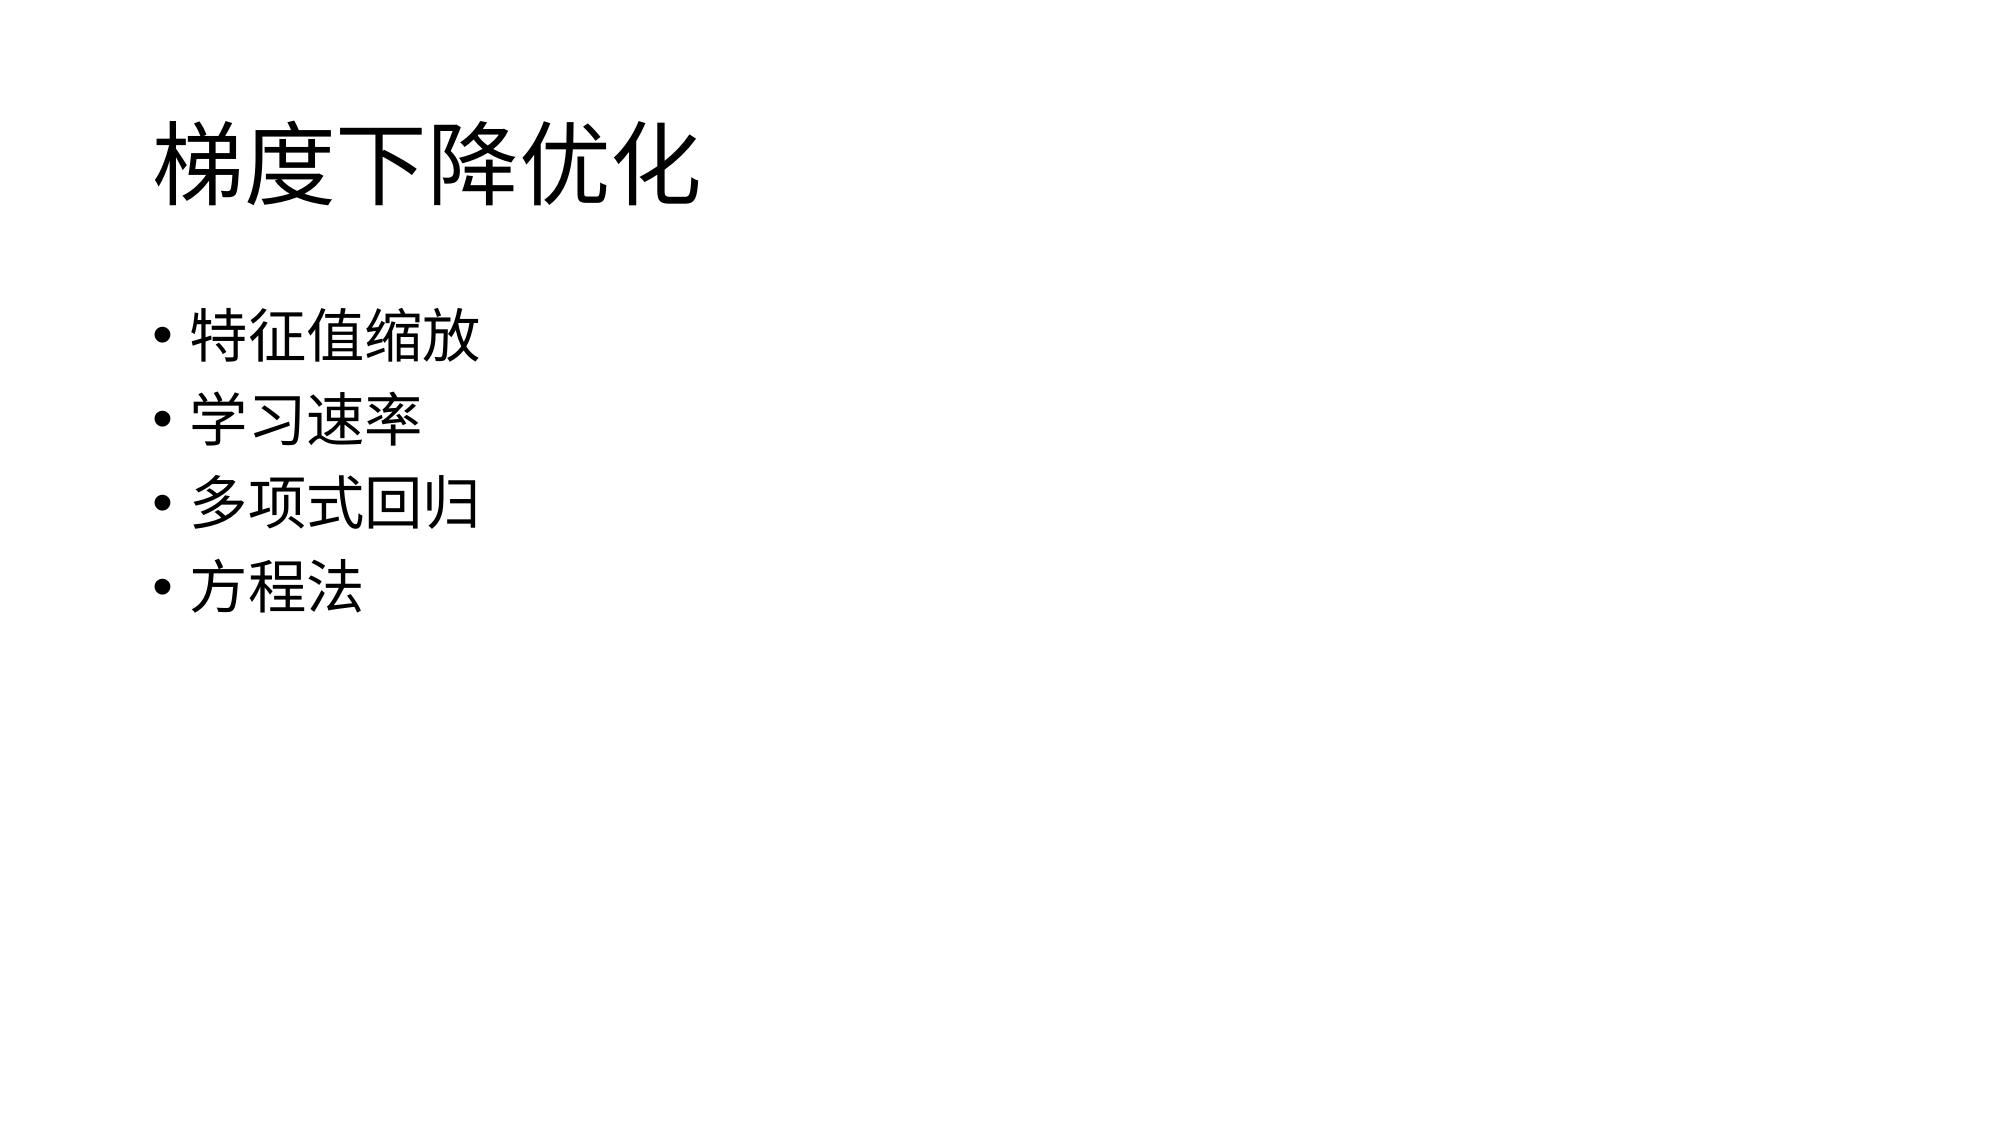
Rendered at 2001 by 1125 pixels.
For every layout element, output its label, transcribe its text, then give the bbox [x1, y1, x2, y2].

title 梯度下降优化 [137, 59, 1863, 278]
list 特征值缩放 学习速率 多项式回归 方程法 [137, 299, 1863, 1014]
